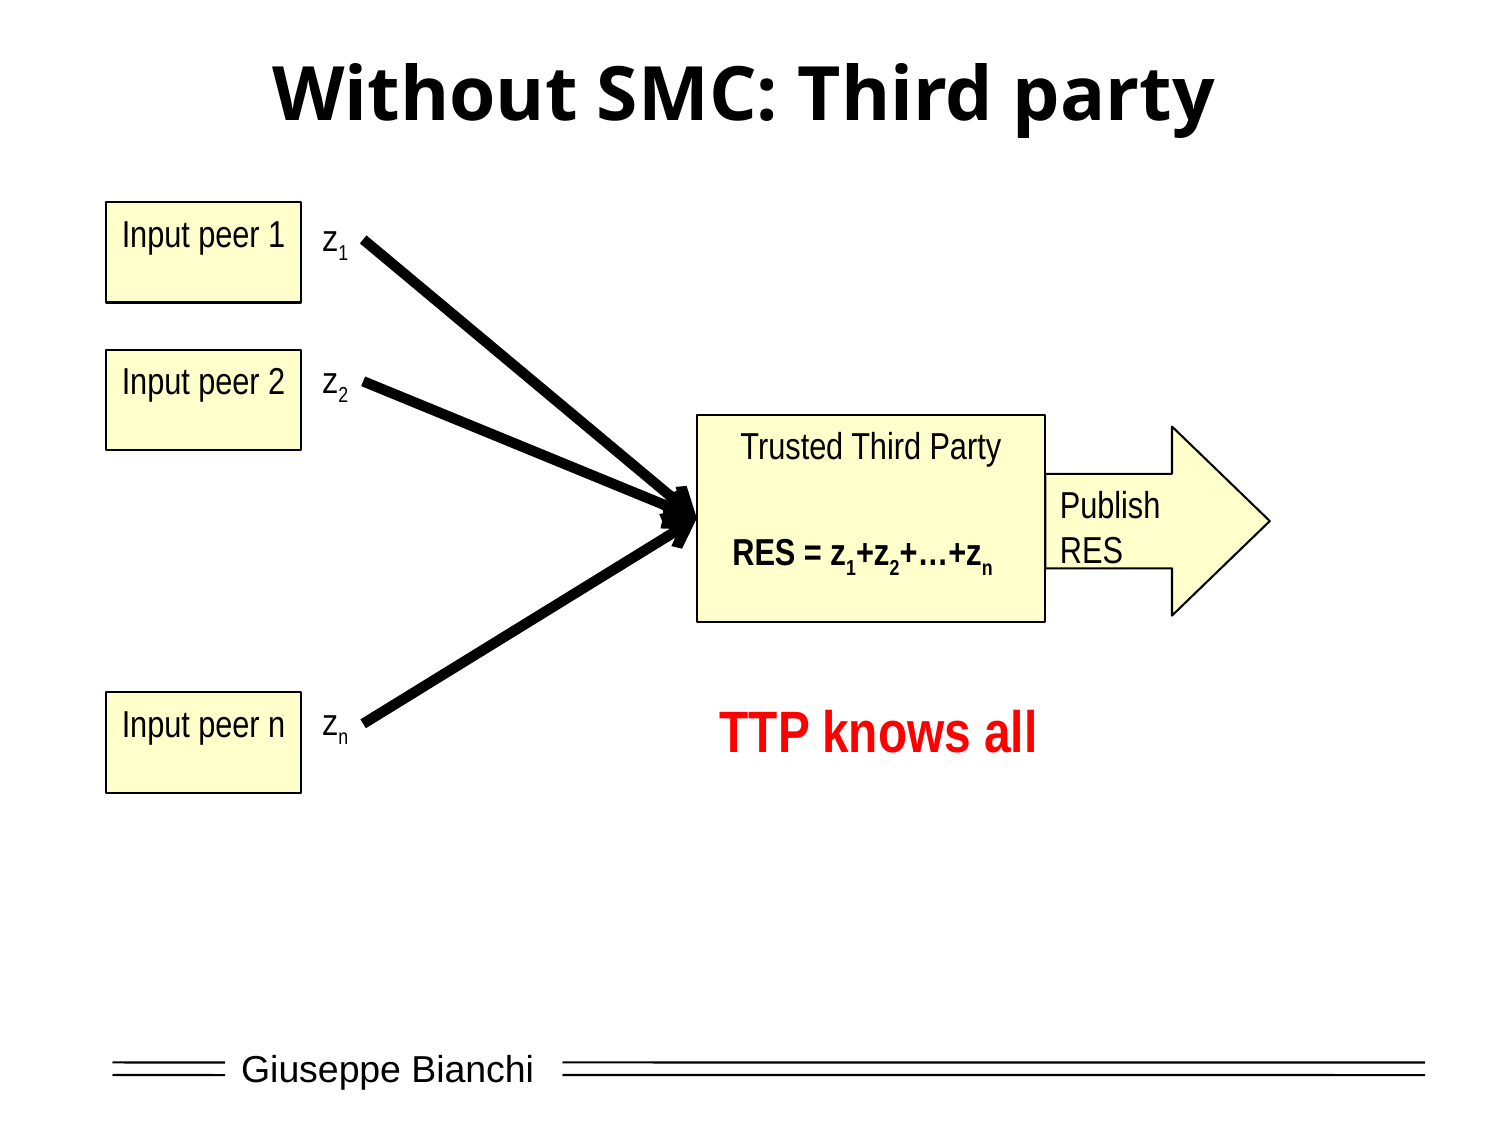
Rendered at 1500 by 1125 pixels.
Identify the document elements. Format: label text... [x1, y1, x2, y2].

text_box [364, 378, 698, 517]
text_box Trusted Third Party [701, 414, 1046, 622]
title Without SMC: Third party [112, 36, 1376, 144]
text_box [364, 517, 698, 722]
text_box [364, 236, 698, 378]
text_box RES = z1+z2+…+zn [717, 521, 1008, 587]
text_box TTP knows all [704, 686, 1053, 772]
text_box z1 [308, 206, 364, 273]
text_box Input peer 2 [106, 349, 301, 451]
text_box zn [308, 690, 364, 757]
text_box Input peer n [106, 692, 301, 793]
text_box Input peer 1 [106, 202, 301, 303]
text_box z2 [308, 348, 358, 415]
text_box Publish RES [1045, 426, 1270, 616]
